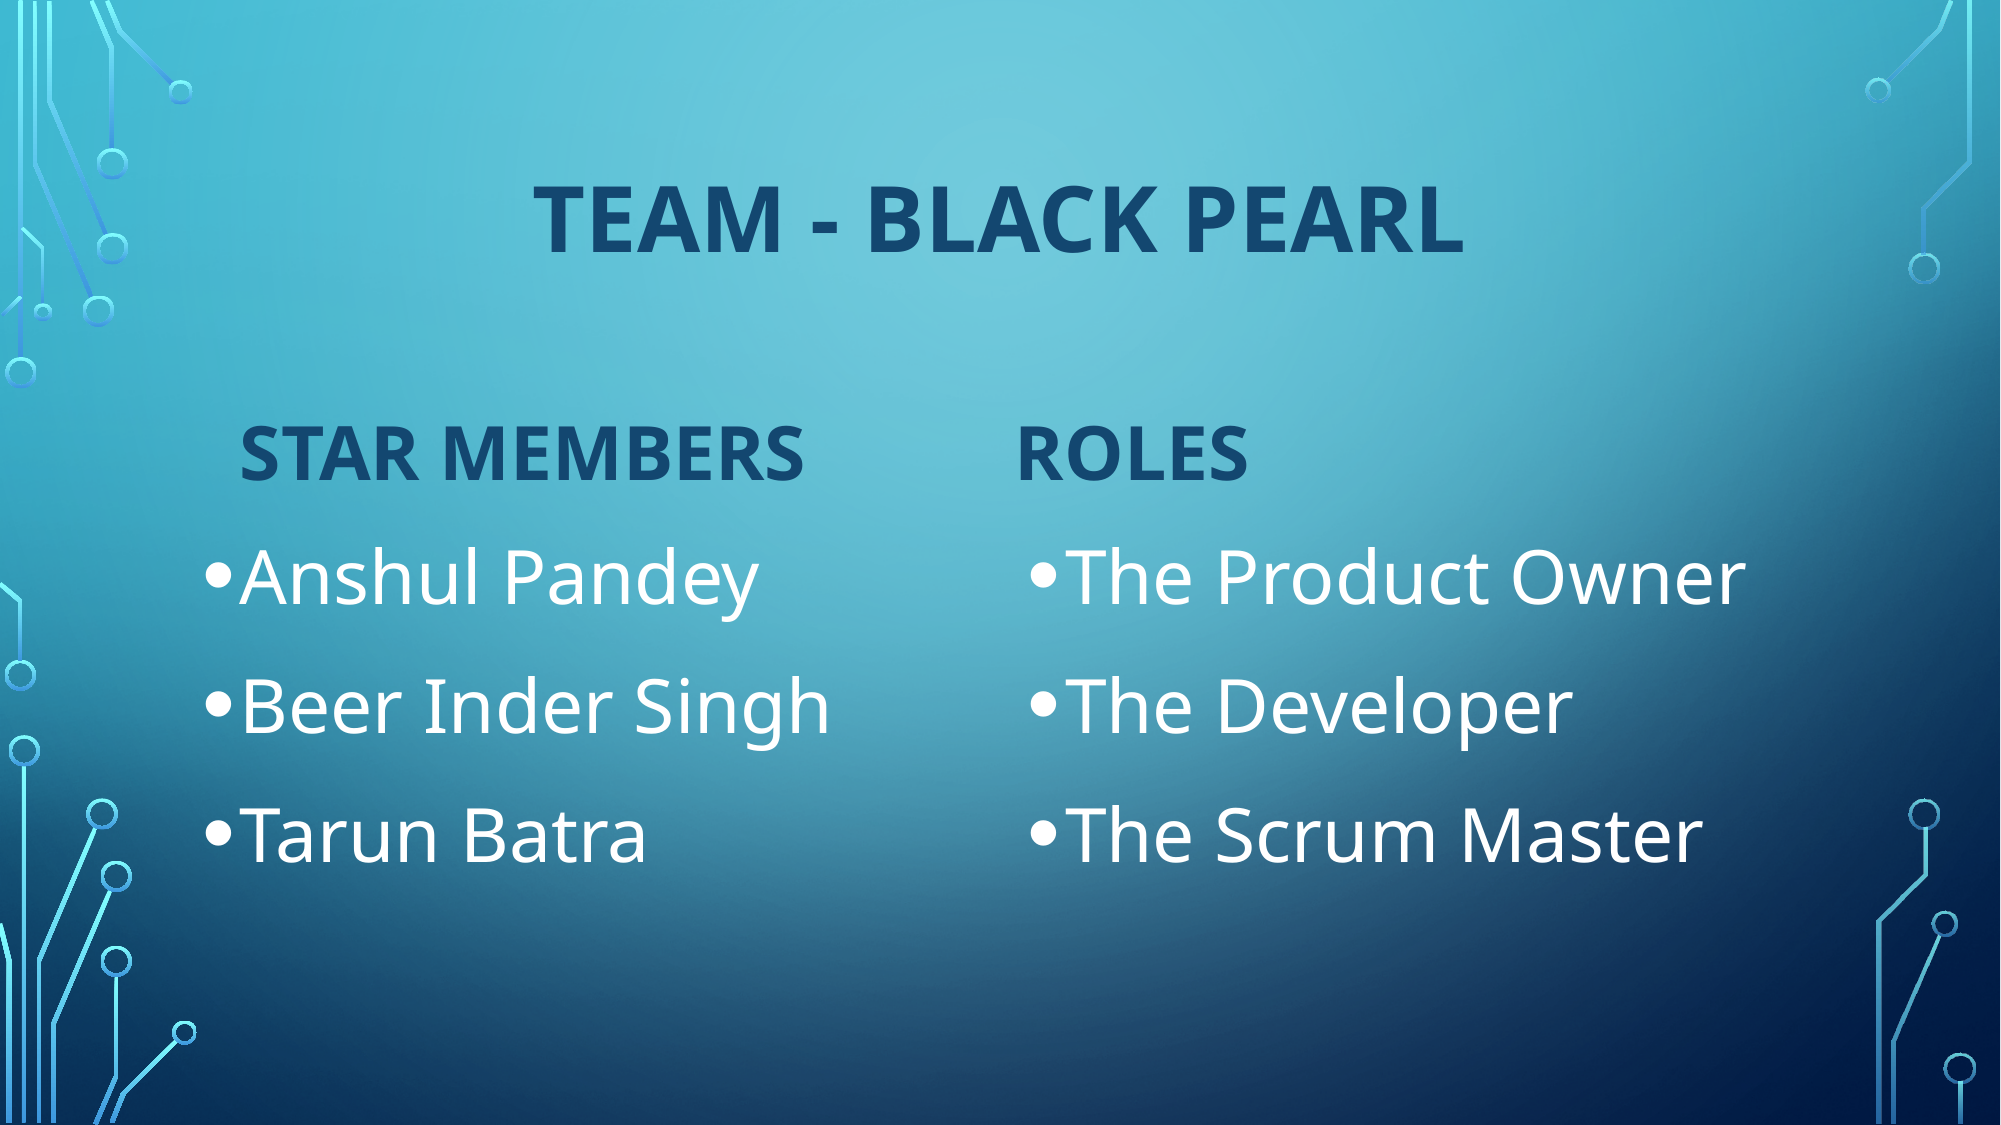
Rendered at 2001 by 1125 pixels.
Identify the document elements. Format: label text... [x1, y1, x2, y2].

list The Product Owner The Developer The Scrum Master [1012, 504, 1813, 950]
list Anshul Pandey Beer Inder Singh Tarun Batra [187, 504, 988, 950]
title Team - Black Pearl [187, 101, 1813, 344]
list Star Members [224, 369, 988, 504]
list Roles [999, 369, 1813, 505]
